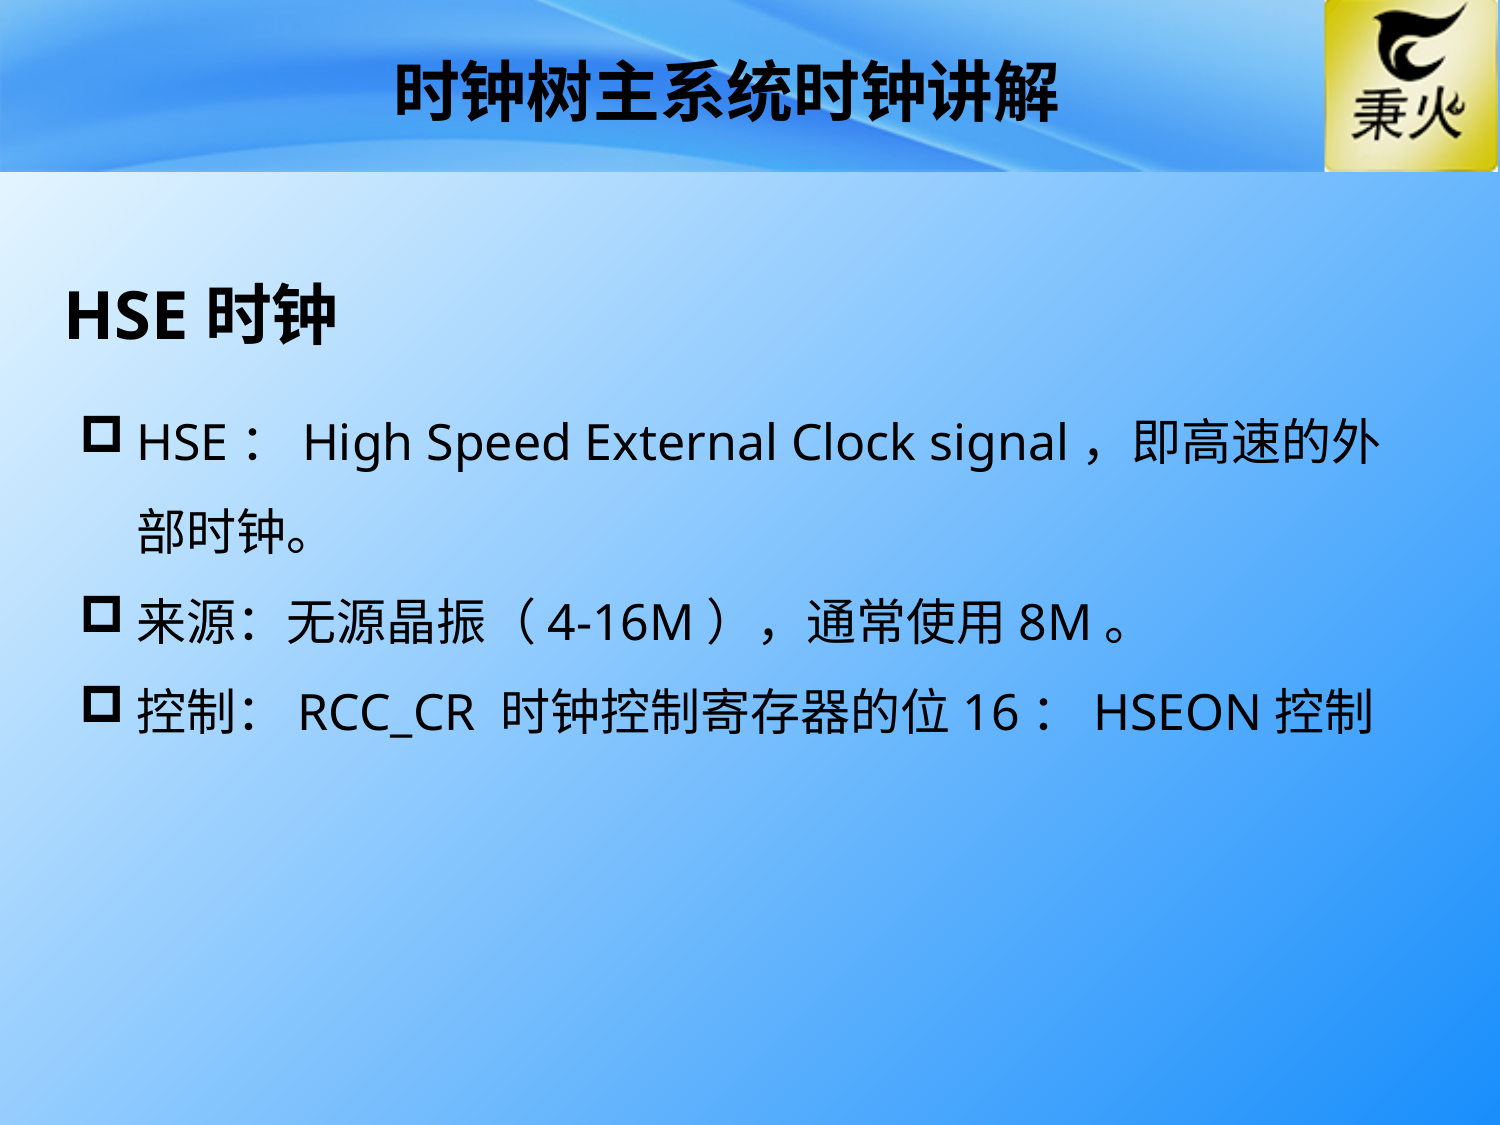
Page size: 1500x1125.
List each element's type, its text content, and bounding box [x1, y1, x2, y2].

text_box HSE：High Speed External Clock signal，即高速的外部时钟。 来源：无源晶振（4-16M），通常使用8M。 控制：RCC_CR 时钟控制寄存器的位16：HSEON控制 [64, 373, 1424, 749]
text_box HSE时钟 [49, 225, 408, 361]
picture [0, 0, 1498, 172]
